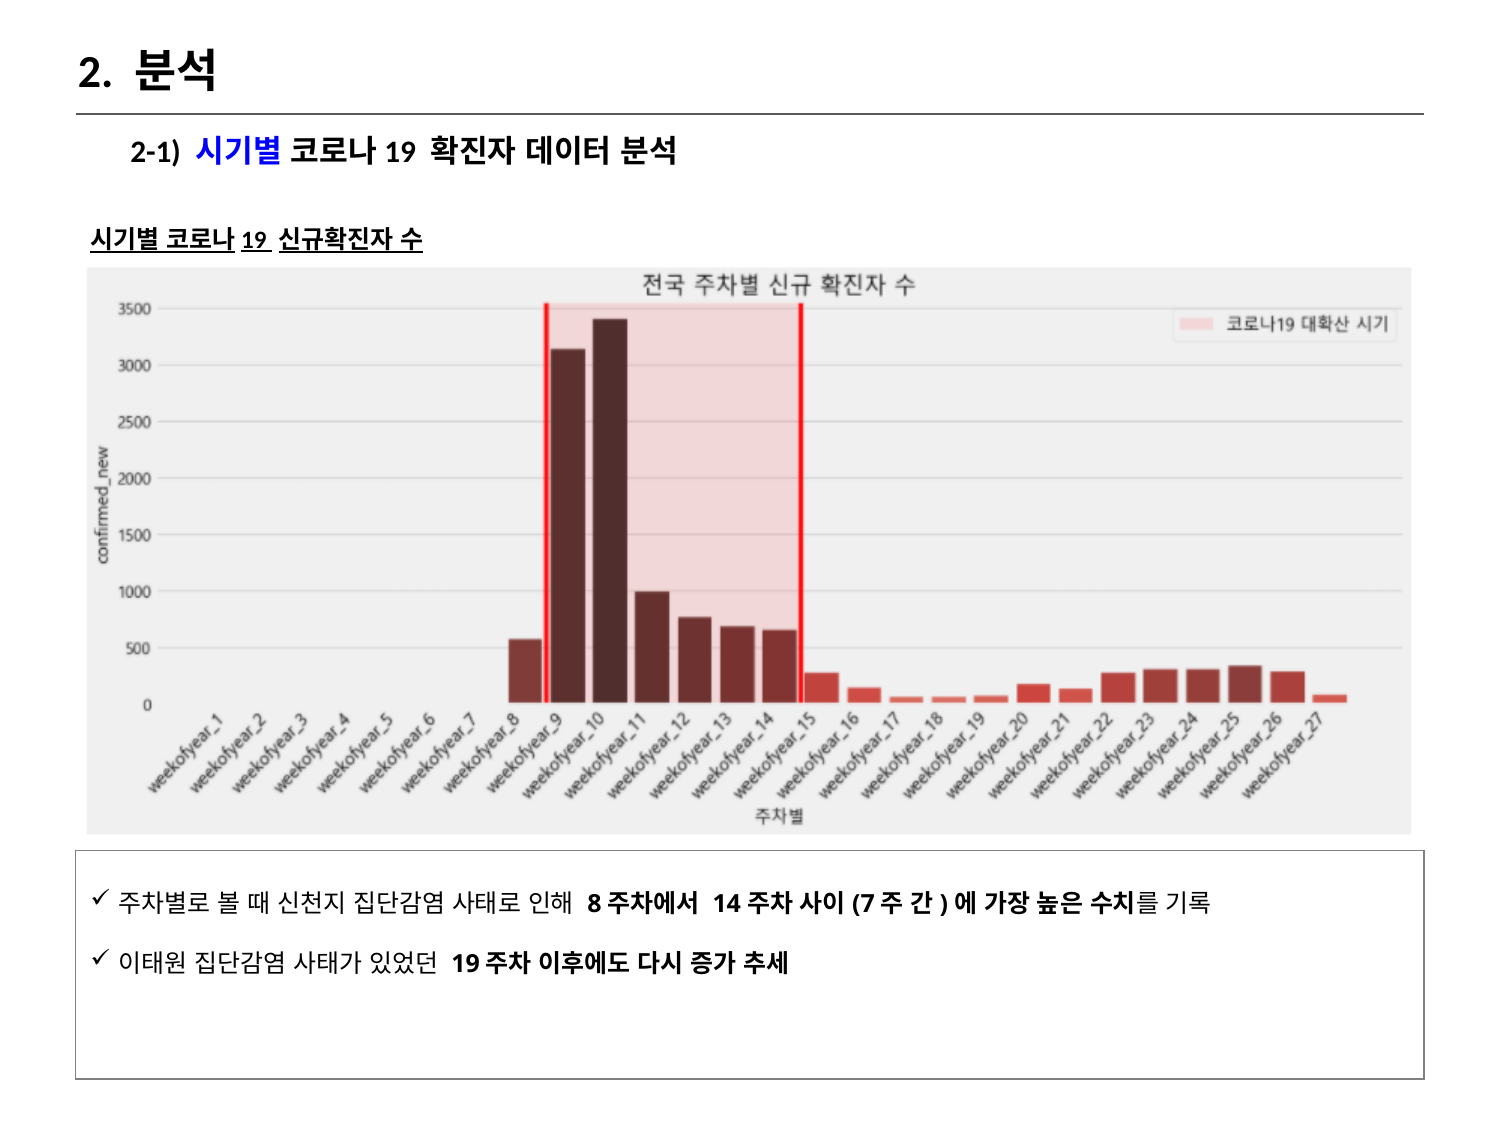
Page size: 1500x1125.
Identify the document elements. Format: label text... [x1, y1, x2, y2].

picture [75, 252, 1425, 847]
text_box 시기별 코로나19 신규확진자 수 [75, 216, 734, 252]
text_box 2. 분석 [63, 34, 721, 104]
text_box 2-1) 시기별 코로나19 확진자 데이터 분석 [115, 124, 774, 177]
text_box 주차별로 볼 때 신천지 집단감염 사태로 인해 8주차에서 14주차 사이(7주 간)에 가장 높은 수치를 기록 이태원 집단감염 사태가 있었던 19주차 이후에도 다시 증가 추세 [75, 850, 1425, 1080]
